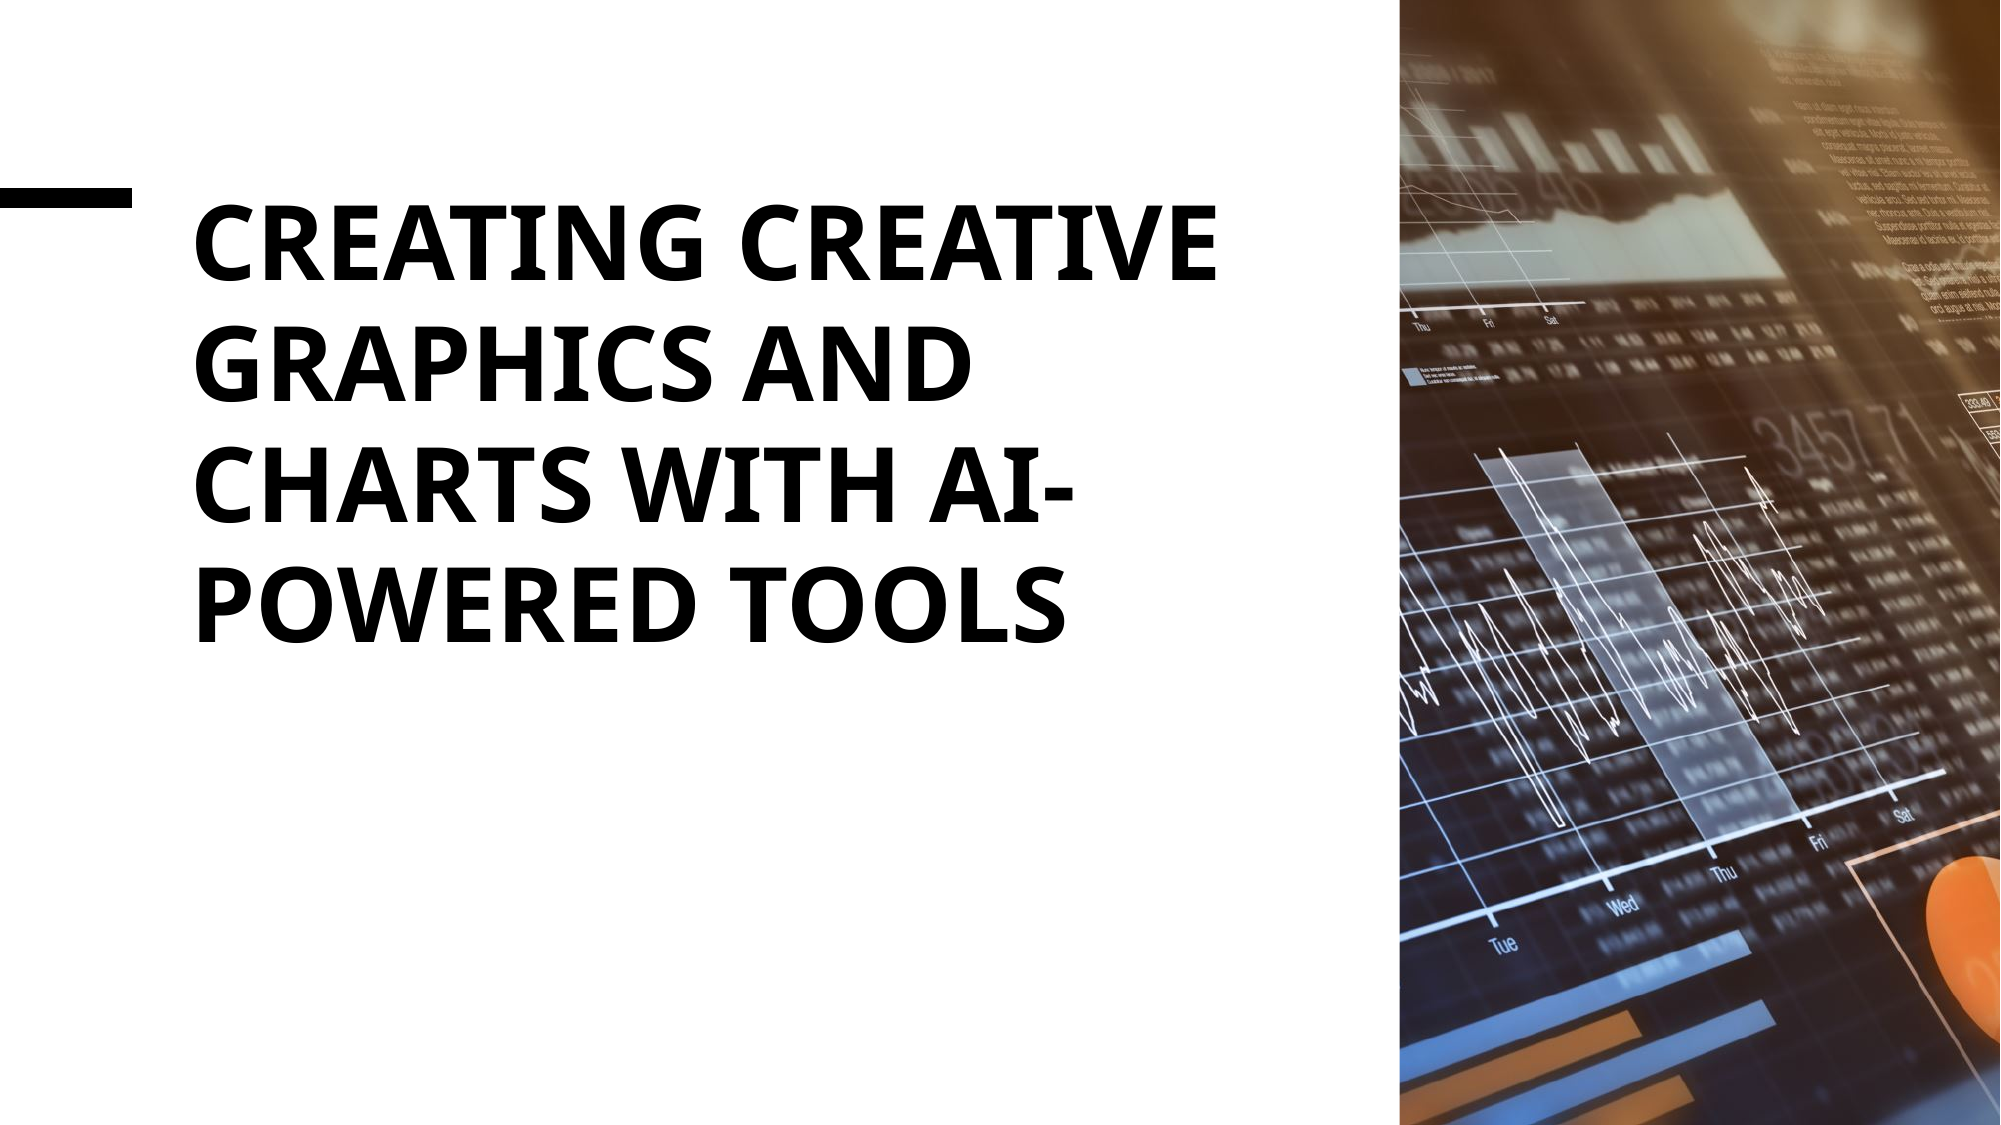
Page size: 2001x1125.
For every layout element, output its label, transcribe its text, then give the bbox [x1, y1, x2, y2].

title Creating Creative Graphics and Charts with AI-powered tools [175, 176, 1301, 750]
text_box [0, 0, 1399, 1125]
picture [1399, 0, 2000, 1125]
